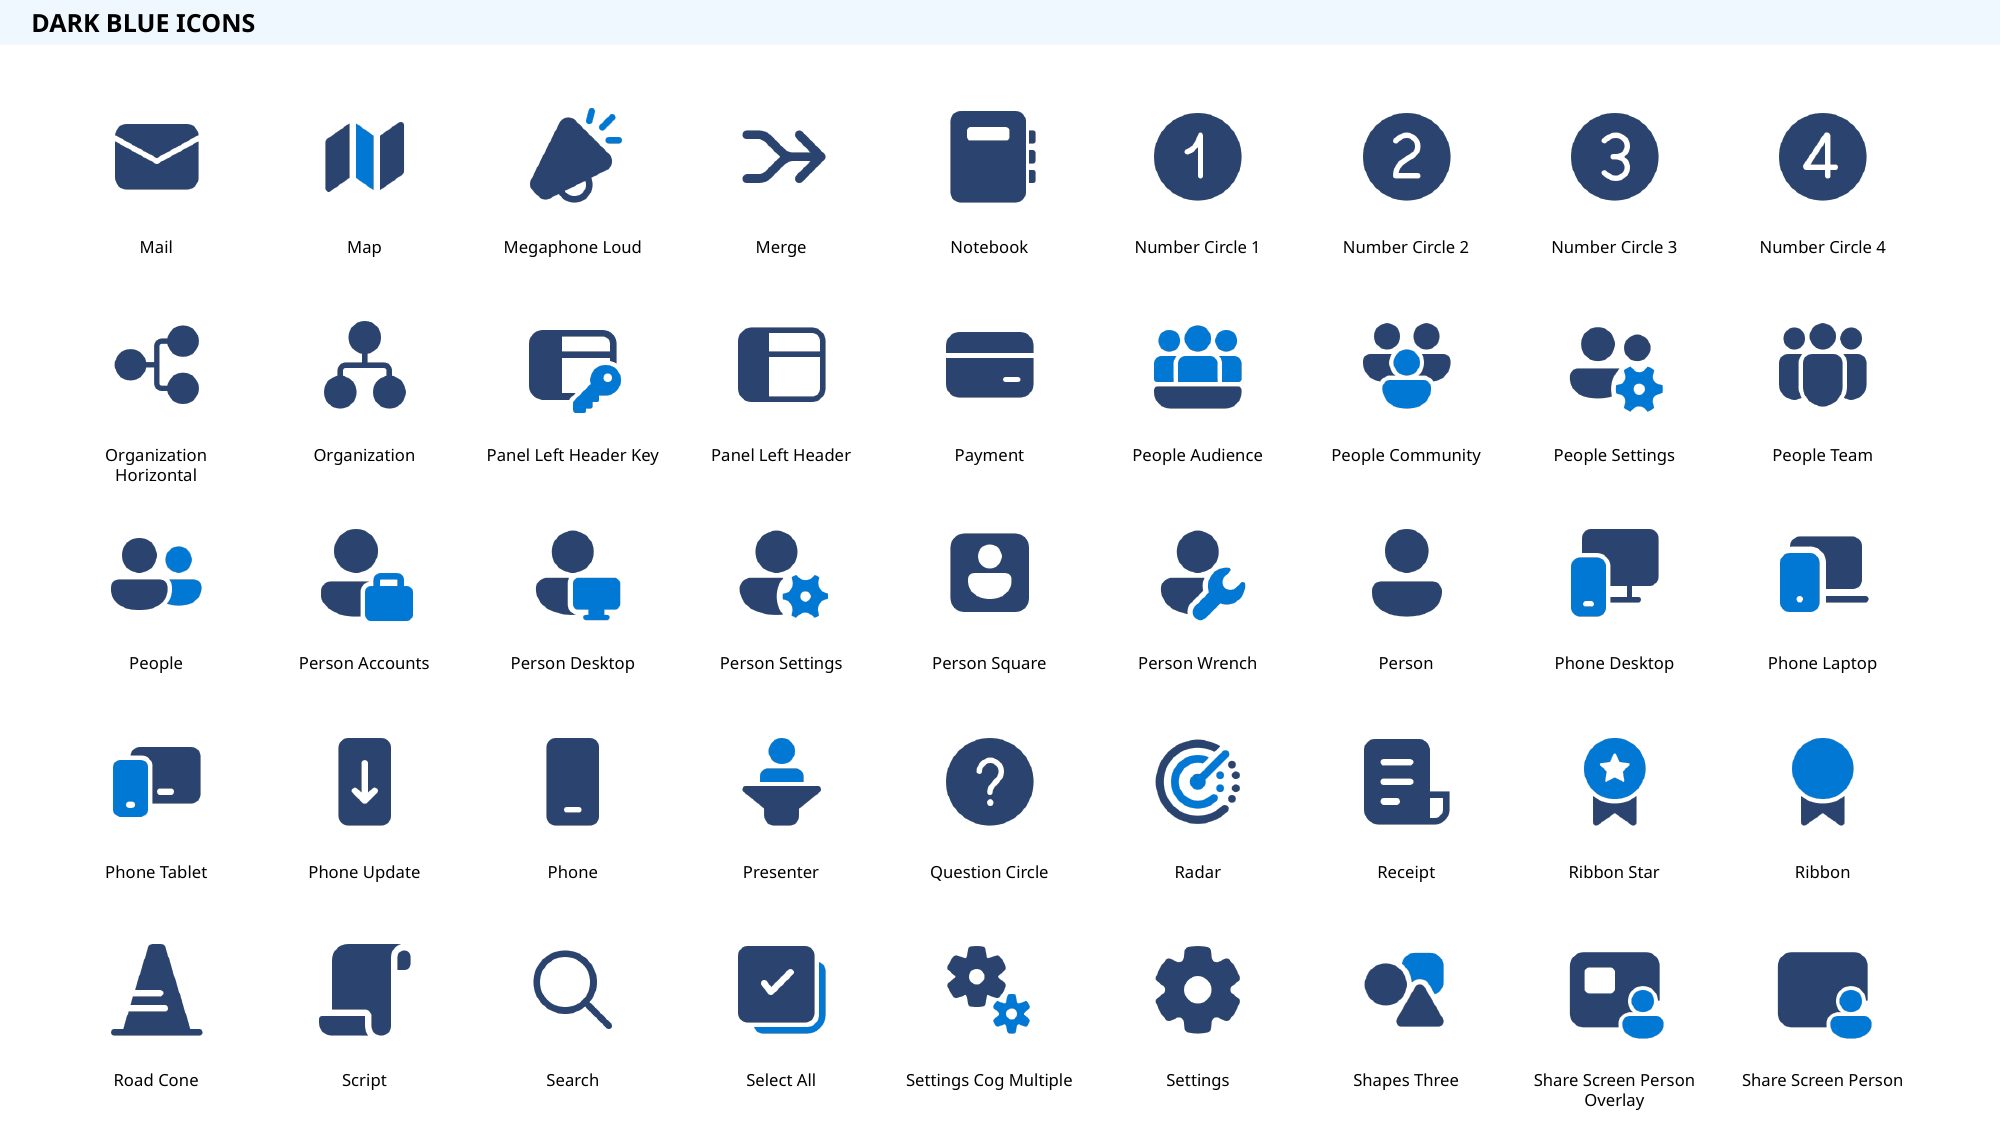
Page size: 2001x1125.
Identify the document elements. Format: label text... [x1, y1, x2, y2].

text_box People Team [1718, 437, 1927, 473]
text_box Person Square [885, 645, 1093, 681]
text_box Settings Cog Multiple [885, 1062, 1093, 1098]
text_box People Settings [1510, 437, 1718, 473]
text_box Person Desktop [468, 645, 677, 681]
picture [1562, 729, 1667, 834]
text_box Radar [1093, 854, 1302, 889]
picture [1562, 312, 1667, 417]
picture [1354, 937, 1459, 1042]
text_box Select All [677, 1062, 885, 1098]
text_box Megaphone Loud [468, 229, 677, 264]
text_box Phone Tablet [52, 854, 260, 889]
text_box Ribbon [1718, 854, 1927, 889]
text_box Script [260, 1062, 468, 1098]
text_box Question Circle [885, 854, 1093, 889]
picture [729, 937, 834, 1042]
picture [104, 312, 209, 417]
picture [104, 520, 209, 625]
picture [937, 937, 1042, 1042]
text_box Number Circle 4 [1718, 229, 1927, 264]
picture [1354, 104, 1459, 209]
text_box People [52, 645, 260, 681]
picture [104, 104, 209, 209]
picture [1354, 312, 1459, 417]
picture [1770, 937, 1875, 1042]
picture [729, 104, 834, 209]
text_box Share Screen Person Overlay [1510, 1062, 1719, 1118]
picture [729, 729, 834, 834]
text_box Number Circle 3 [1510, 229, 1718, 264]
picture [1145, 104, 1250, 209]
picture [1145, 937, 1250, 1042]
picture [1145, 729, 1250, 834]
text_box Person Wrench [1093, 645, 1302, 681]
text_box Person Settings [677, 645, 885, 681]
text_box Share Screen Person [1718, 1062, 1927, 1098]
text_box Panel Left Header Key [468, 437, 677, 473]
picture [520, 520, 625, 625]
picture [937, 729, 1042, 834]
text_box Receipt [1302, 854, 1510, 889]
text_box Notebook [885, 229, 1093, 264]
picture [1770, 104, 1875, 209]
text_box Payment [885, 437, 1093, 473]
picture [312, 729, 417, 834]
text_box Panel Left Header [677, 437, 885, 473]
picture [937, 104, 1042, 209]
picture [312, 937, 417, 1042]
text_box Person Accounts [260, 645, 468, 681]
picture [520, 937, 625, 1042]
picture [937, 520, 1042, 625]
text_box Merge [677, 229, 885, 264]
picture [520, 312, 625, 417]
picture [1354, 520, 1459, 625]
text_box Mail [52, 229, 260, 264]
picture [312, 104, 417, 209]
text_box People Community [1302, 437, 1510, 473]
picture [1770, 729, 1875, 834]
text_box Organization [260, 437, 468, 473]
text_box Map [260, 229, 468, 264]
text_box Organization Horizontal [52, 437, 261, 493]
picture [1562, 937, 1667, 1042]
picture [1145, 312, 1250, 417]
picture [729, 520, 834, 625]
text_box Shapes Three [1302, 1062, 1510, 1098]
text_box Search [468, 1062, 677, 1098]
picture [937, 312, 1042, 417]
text_box DARK BLUE ICONS [0, 0, 2000, 45]
picture [1562, 520, 1667, 625]
text_box Phone Laptop [1718, 645, 1927, 681]
picture [520, 729, 625, 834]
picture [312, 312, 417, 417]
picture [1145, 520, 1250, 625]
picture [520, 104, 625, 209]
text_box Settings [1093, 1062, 1302, 1098]
picture [1562, 104, 1667, 209]
text_box Road Cone [52, 1062, 260, 1098]
text_box People Audience [1093, 437, 1302, 473]
picture [729, 312, 834, 417]
text_box Number Circle 2 [1302, 229, 1510, 264]
text_box Presenter [677, 854, 885, 889]
text_box Phone [468, 854, 677, 889]
picture [1770, 312, 1875, 417]
text_box Person [1302, 645, 1510, 681]
picture [312, 520, 417, 625]
picture [1770, 520, 1875, 625]
text_box Phone Update [260, 854, 468, 889]
picture [1354, 729, 1459, 834]
picture [104, 937, 209, 1042]
picture [104, 729, 209, 834]
text_box Phone Desktop [1510, 645, 1718, 681]
text_box Ribbon Star [1510, 854, 1718, 889]
text_box Number Circle 1 [1093, 229, 1302, 264]
